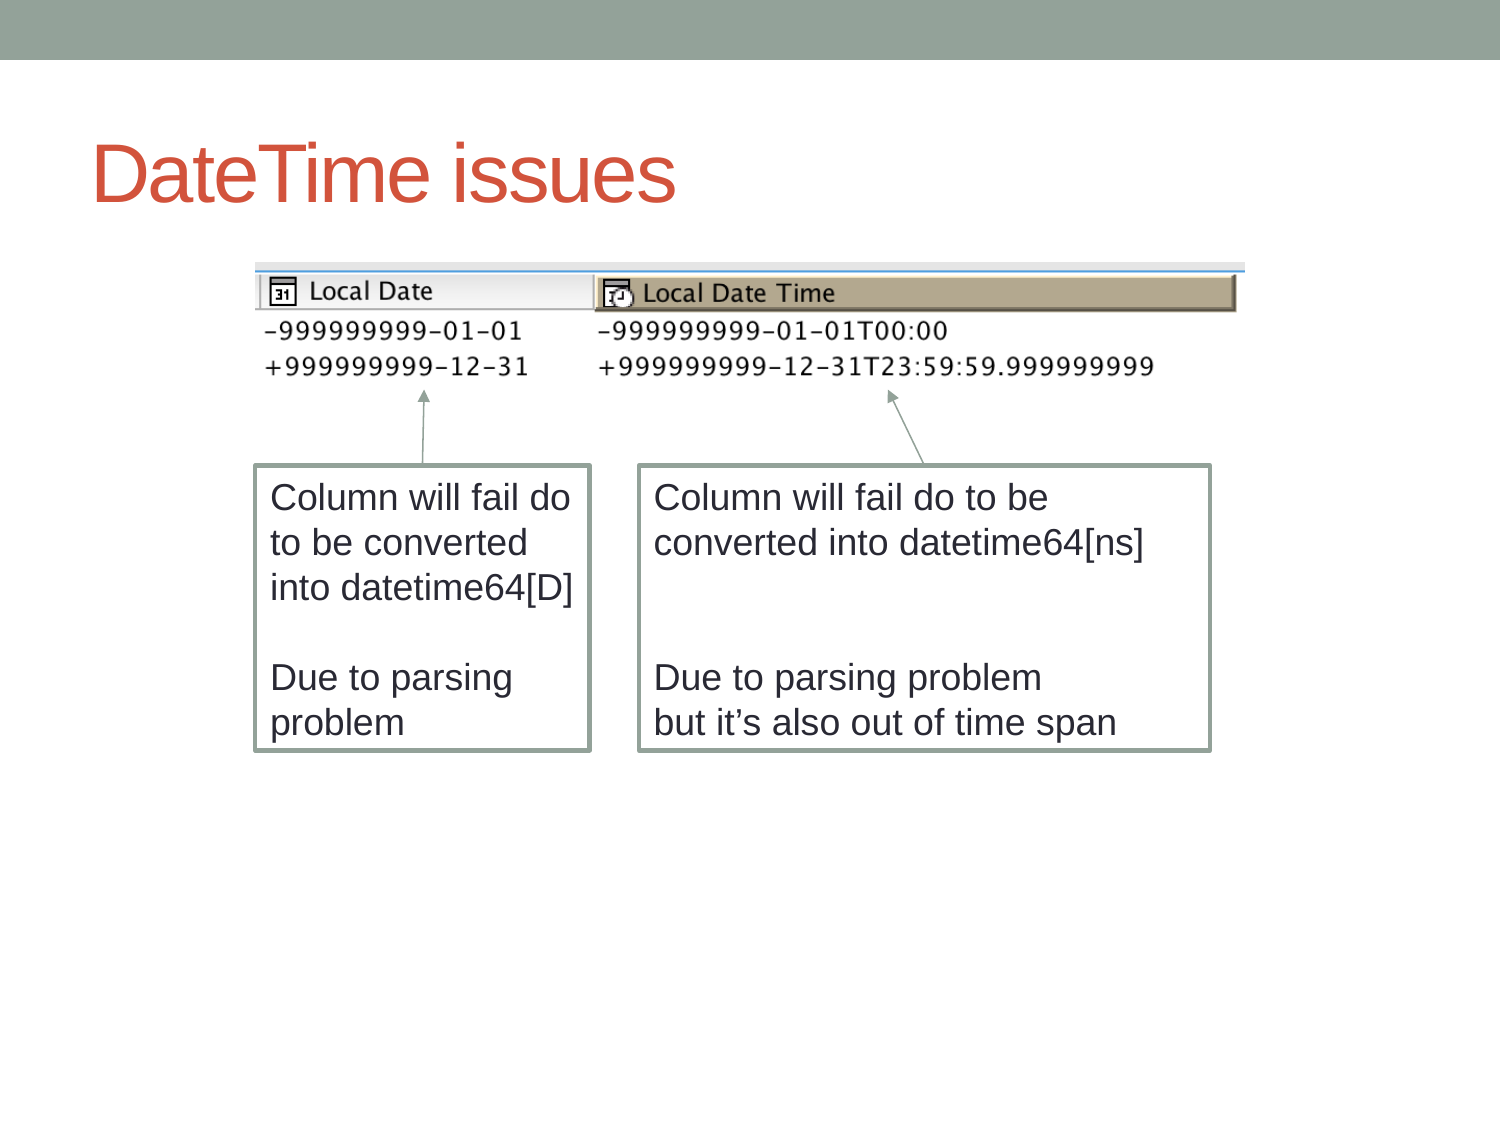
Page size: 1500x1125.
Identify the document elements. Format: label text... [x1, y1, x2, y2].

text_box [887, 389, 925, 466]
title DateTime issues [75, 87, 1425, 250]
text_box Column will fail do to be converted into datetime64[D] Due to parsing problem [253, 463, 592, 753]
picture [254, 262, 1246, 390]
text_box Column will fail do to be converted into datetime64[ns] Due to parsing problem but it’s also out of time span [637, 463, 1212, 753]
